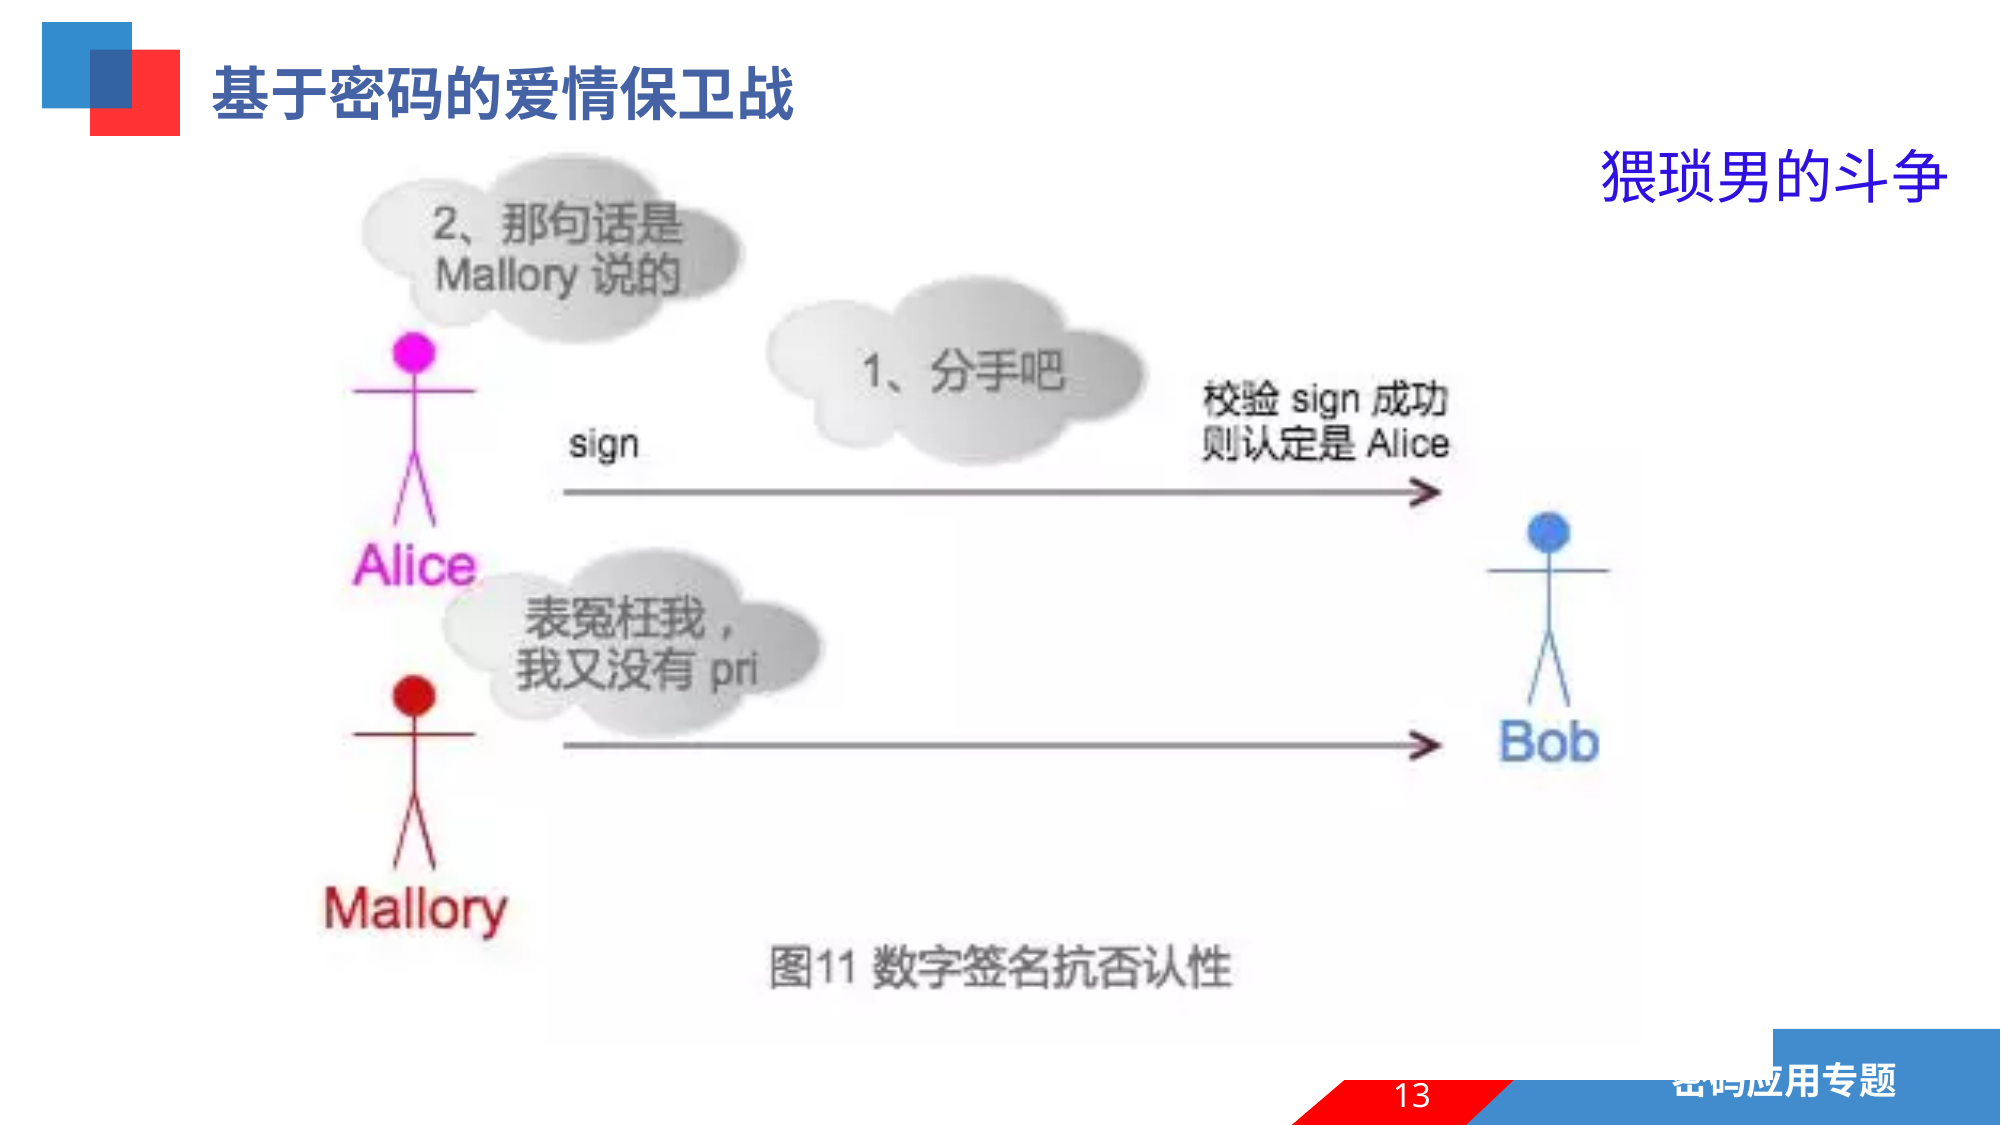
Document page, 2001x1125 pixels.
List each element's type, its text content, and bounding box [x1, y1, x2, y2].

title 基于密码的爱情保卫战 [196, 45, 875, 112]
text_box 猥琐男的斗争 [1773, 132, 1976, 218]
picture [196, 112, 1773, 1080]
